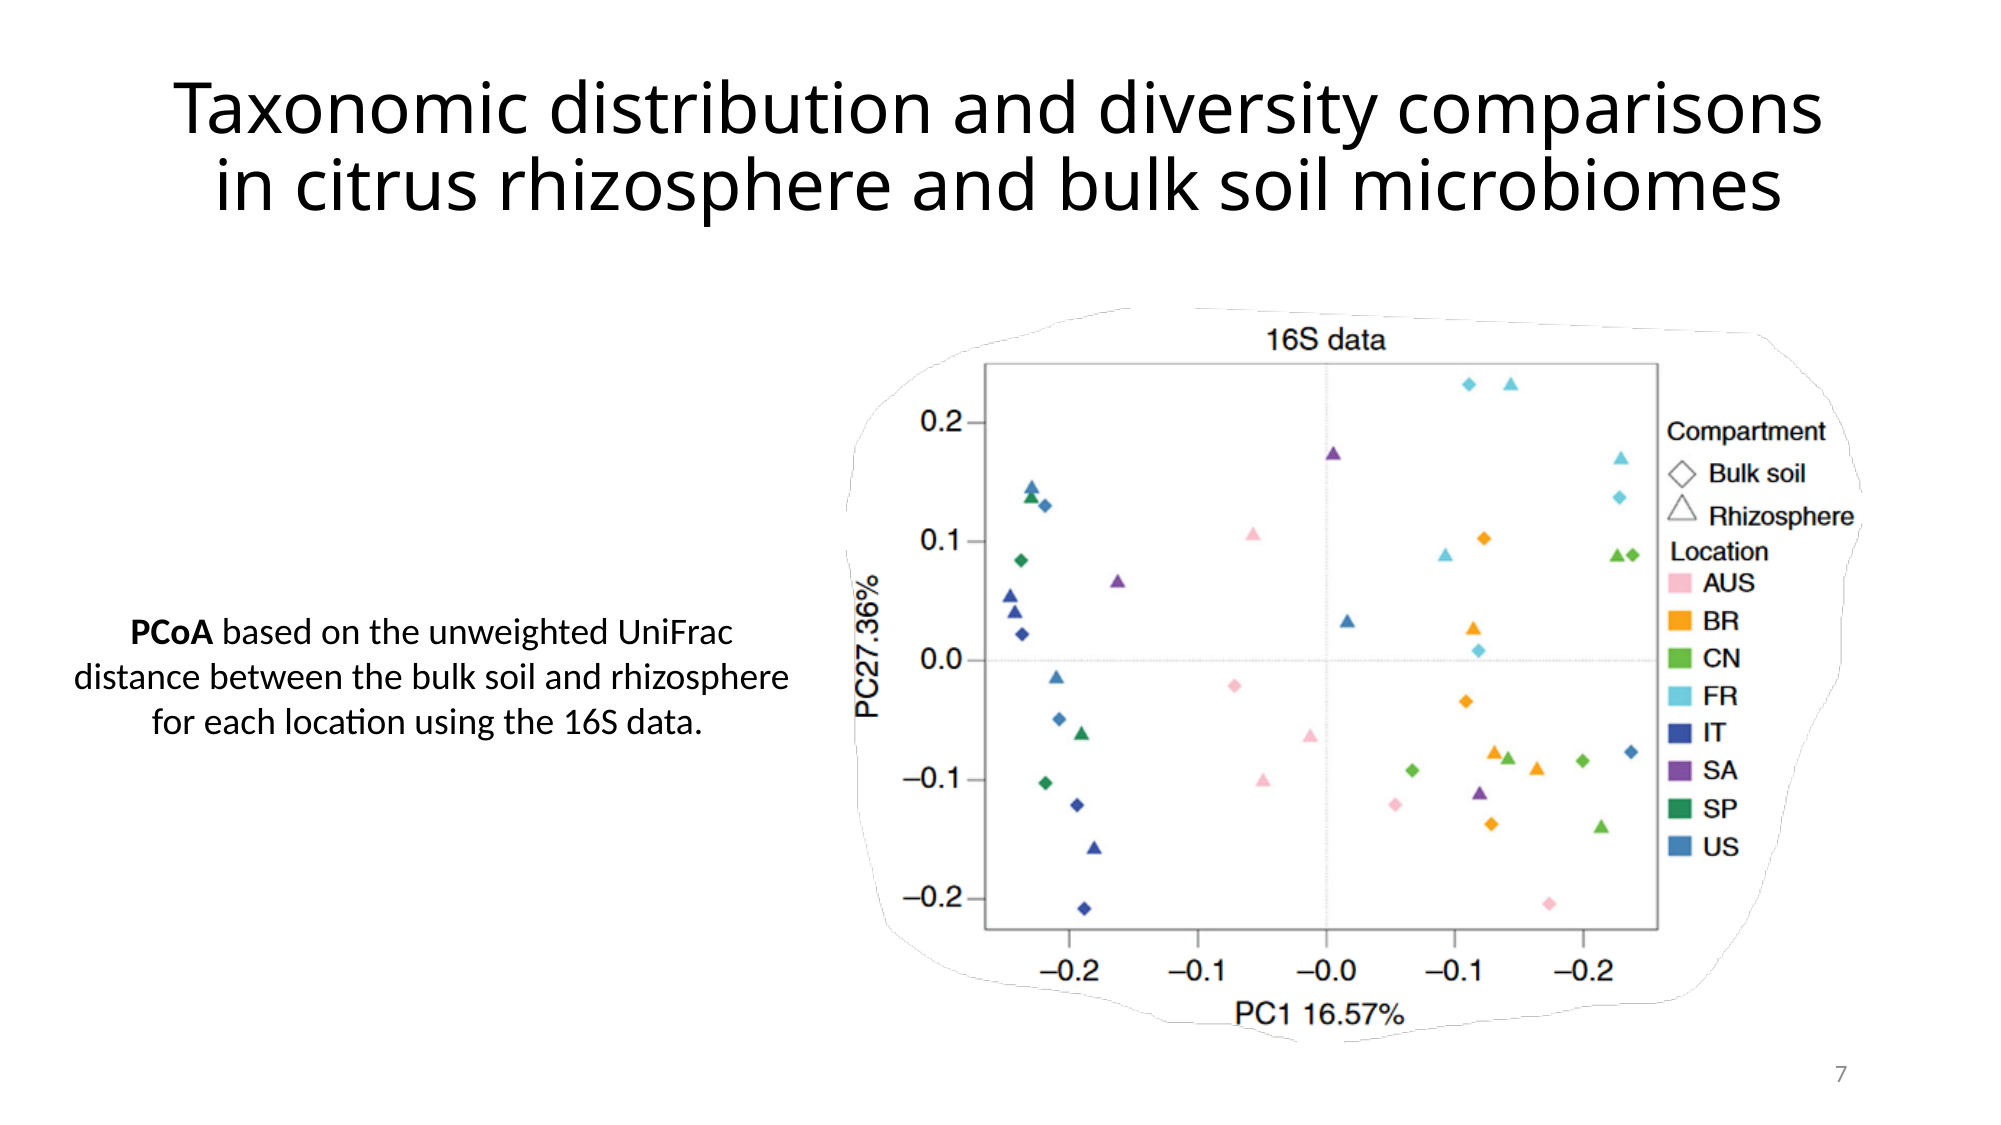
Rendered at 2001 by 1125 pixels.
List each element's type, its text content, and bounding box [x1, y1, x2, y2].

title Taxonomic distribution and diversity comparisons in citrus rhizosphere and bulk soil microbiomes [137, 40, 1863, 258]
text_box PCoA based on the unweighted UniFrac distance between the bulk soil and rhizosphere for each location using the 16S data. [51, 599, 813, 750]
slide_number 7 [1412, 1043, 1863, 1103]
picture [845, 307, 1863, 1043]
